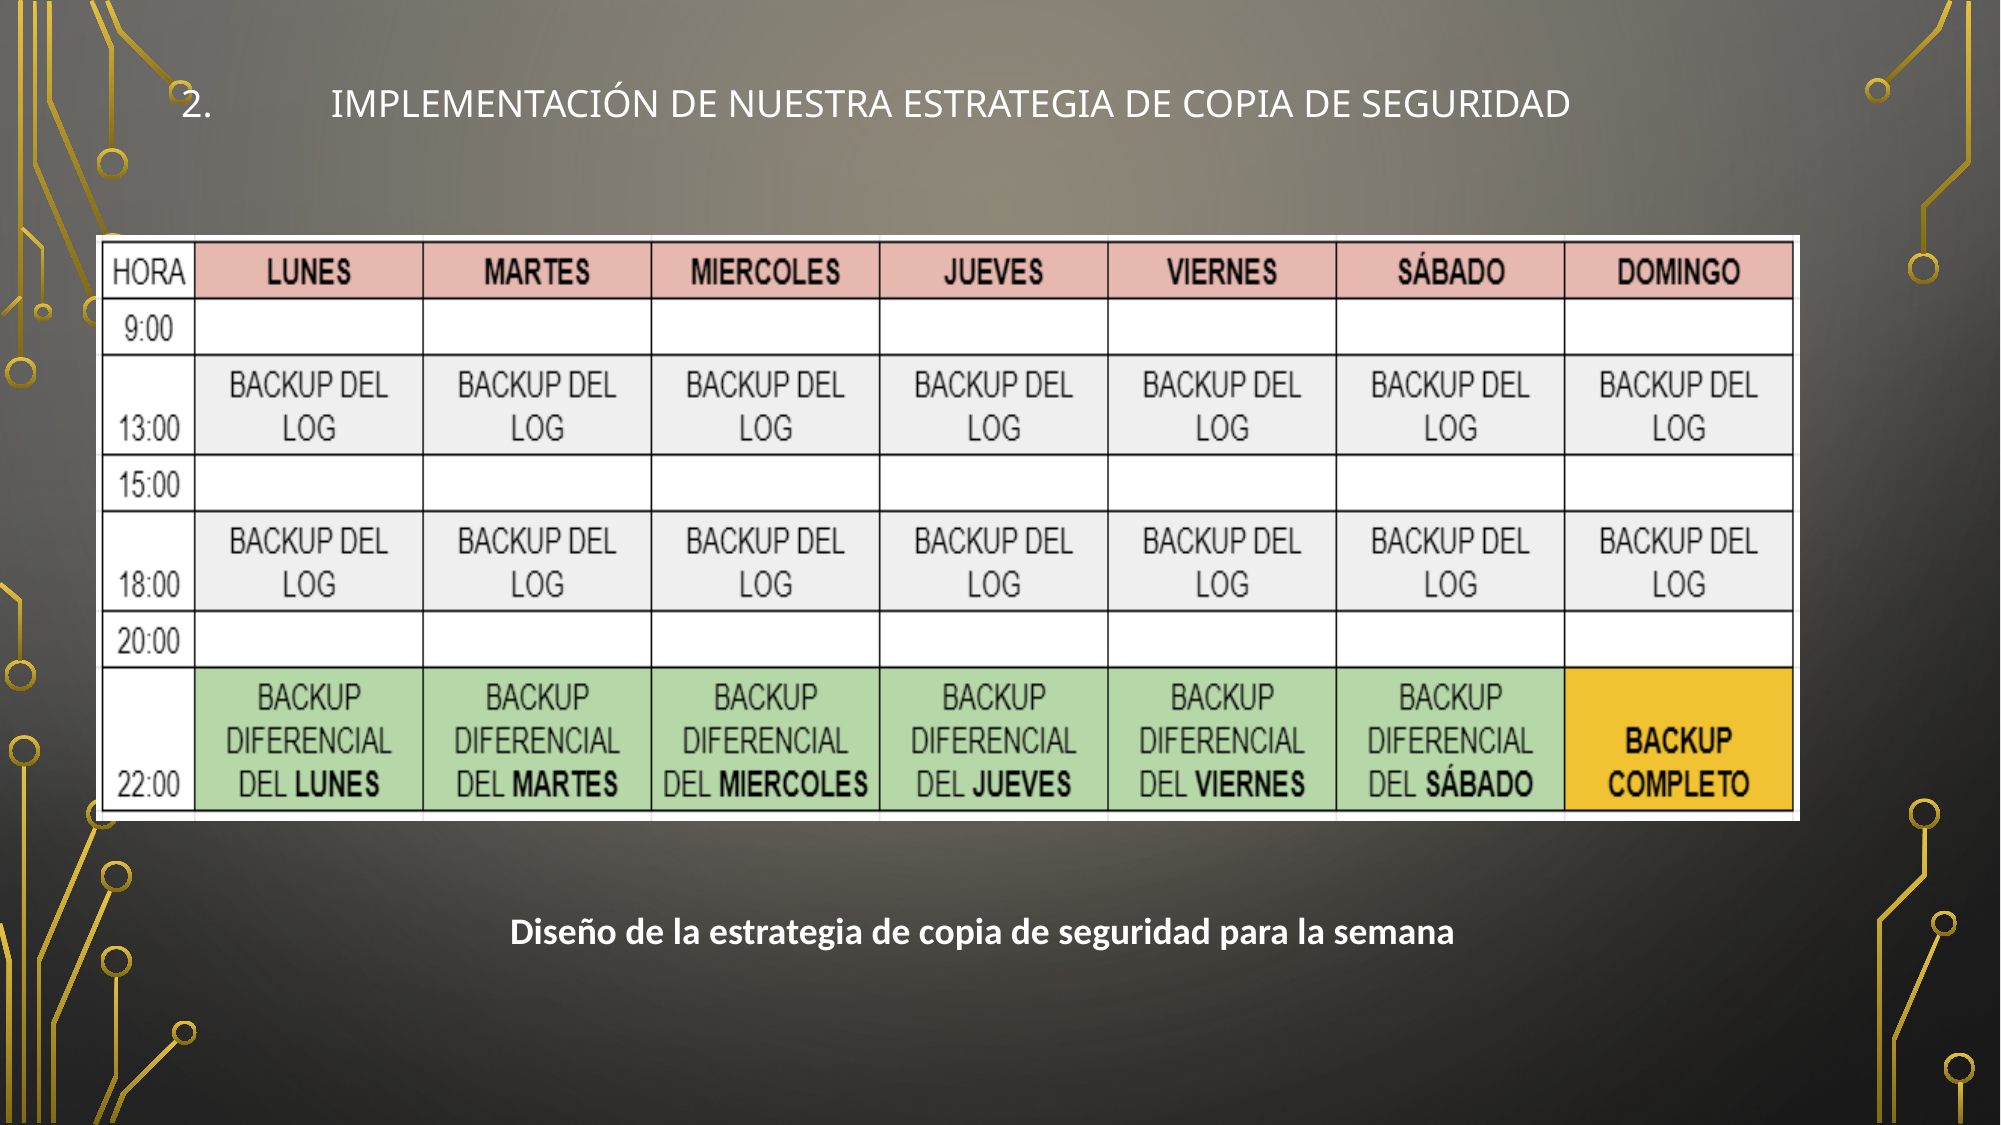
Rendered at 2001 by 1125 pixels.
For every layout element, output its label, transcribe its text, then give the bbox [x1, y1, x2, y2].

text_box Diseño de la estrategia de copia de seguridad para la semana [482, 854, 1484, 960]
picture [95, 235, 1801, 821]
text_box 2. IMPLEMENTACIÓN DE NUESTRA ESTRATEGIA DE COPIA DE SEGURIDAD [166, 72, 1800, 132]
